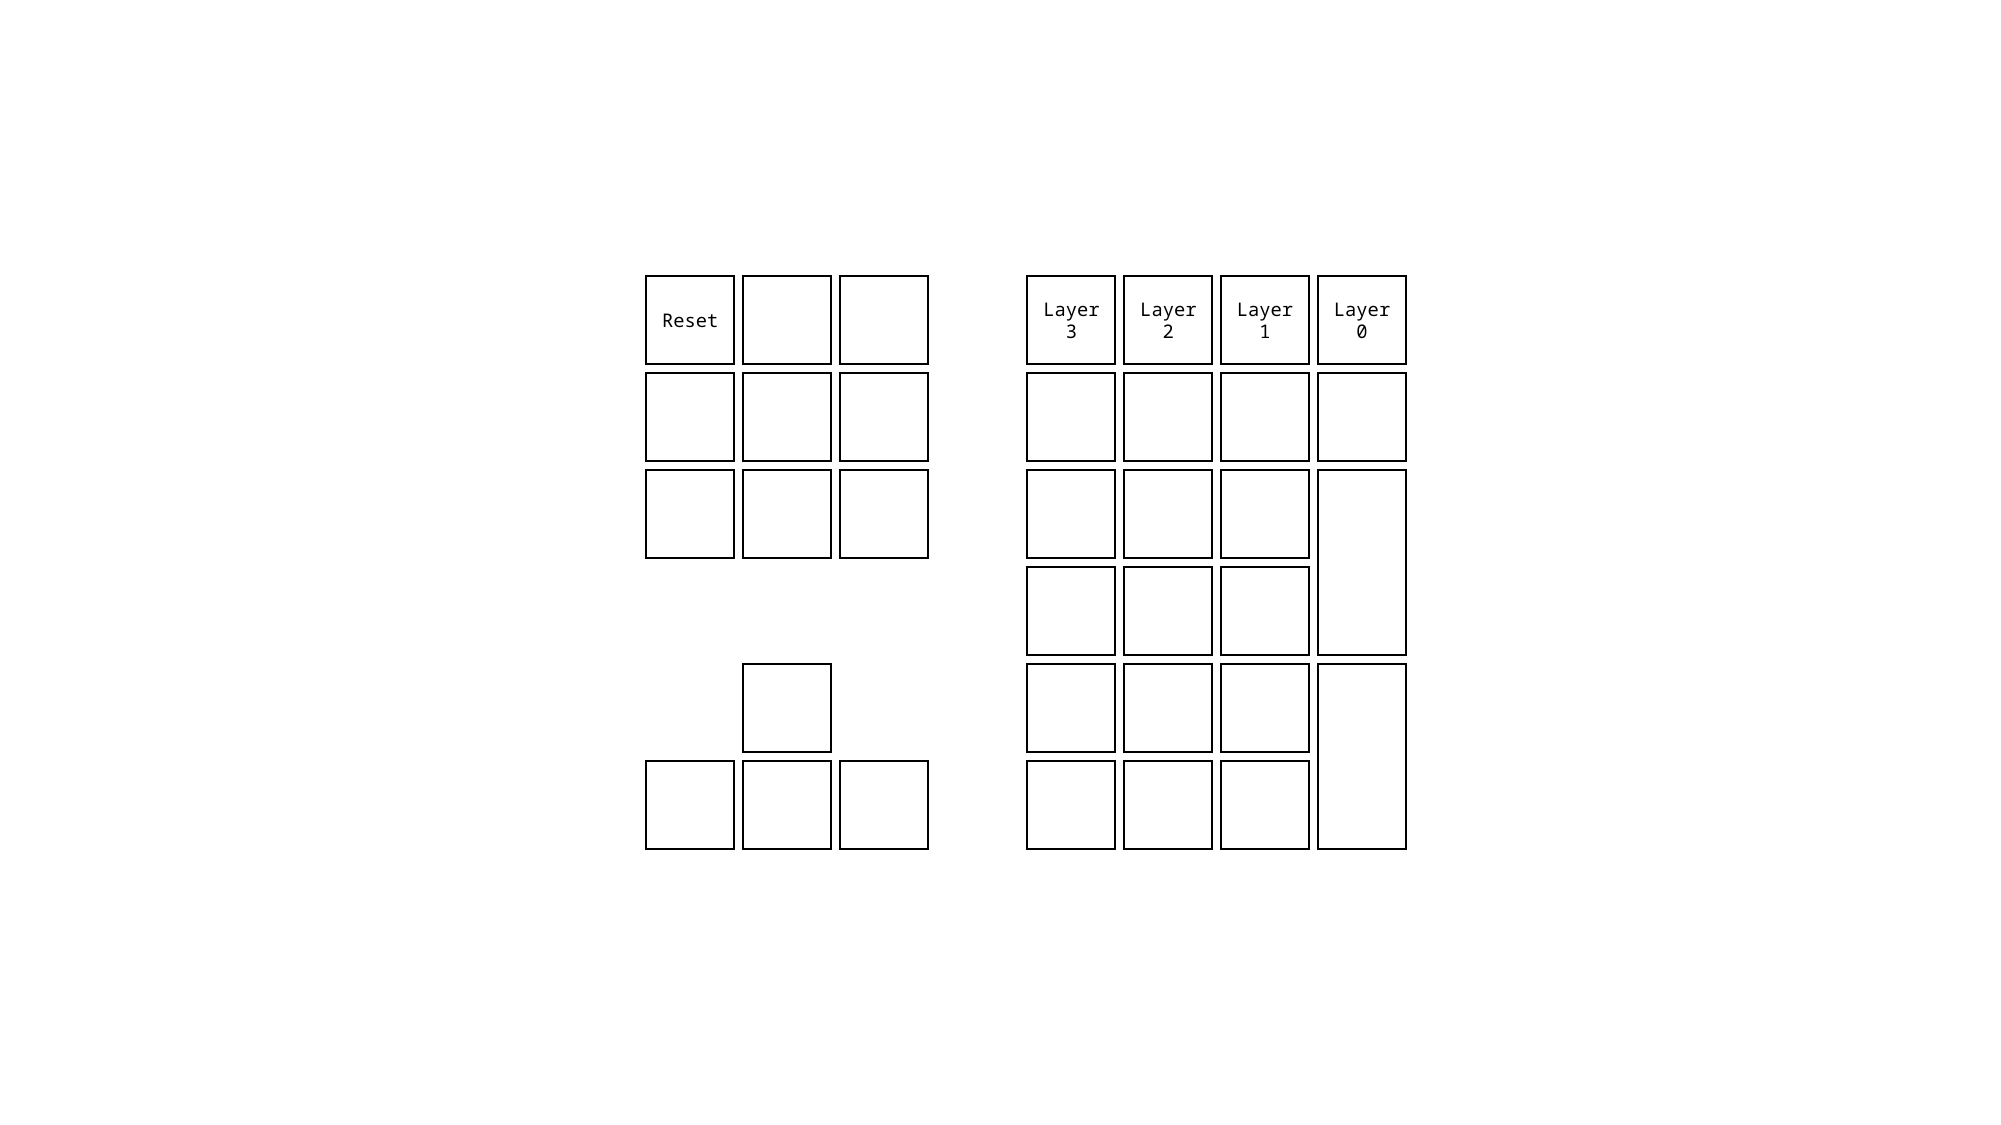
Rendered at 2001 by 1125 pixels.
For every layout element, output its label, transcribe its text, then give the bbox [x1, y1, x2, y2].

text_box [839, 372, 929, 462]
text_box Layer 2 [1123, 275, 1213, 365]
text_box [645, 760, 735, 850]
text_box [645, 372, 735, 462]
text_box [1026, 566, 1116, 656]
text_box [742, 663, 832, 753]
text_box [839, 469, 929, 559]
text_box [742, 760, 832, 850]
text_box Layer 1 [1220, 275, 1310, 365]
text_box [1123, 469, 1213, 559]
text_box [1123, 760, 1213, 850]
text_box [742, 275, 832, 365]
text_box [1220, 469, 1310, 559]
text_box Layer 3 [1026, 275, 1116, 365]
text_box Reset [645, 275, 735, 365]
text_box Layer 0 [1317, 275, 1407, 365]
text_box [1317, 469, 1407, 656]
text_box [839, 760, 929, 850]
text_box [1220, 566, 1310, 656]
text_box [742, 372, 832, 462]
text_box [1026, 372, 1116, 462]
text_box [1220, 760, 1310, 850]
text_box [1220, 372, 1310, 462]
text_box [645, 469, 735, 559]
text_box [1123, 663, 1213, 753]
text_box [1026, 663, 1116, 753]
text_box [839, 275, 929, 365]
text_box [1317, 372, 1407, 462]
text_box [1123, 566, 1213, 656]
text_box [742, 469, 832, 559]
text_box [1220, 663, 1310, 753]
text_box [1317, 663, 1407, 850]
text_box [1123, 372, 1213, 462]
text_box [1026, 469, 1116, 559]
text_box [1026, 760, 1116, 850]
